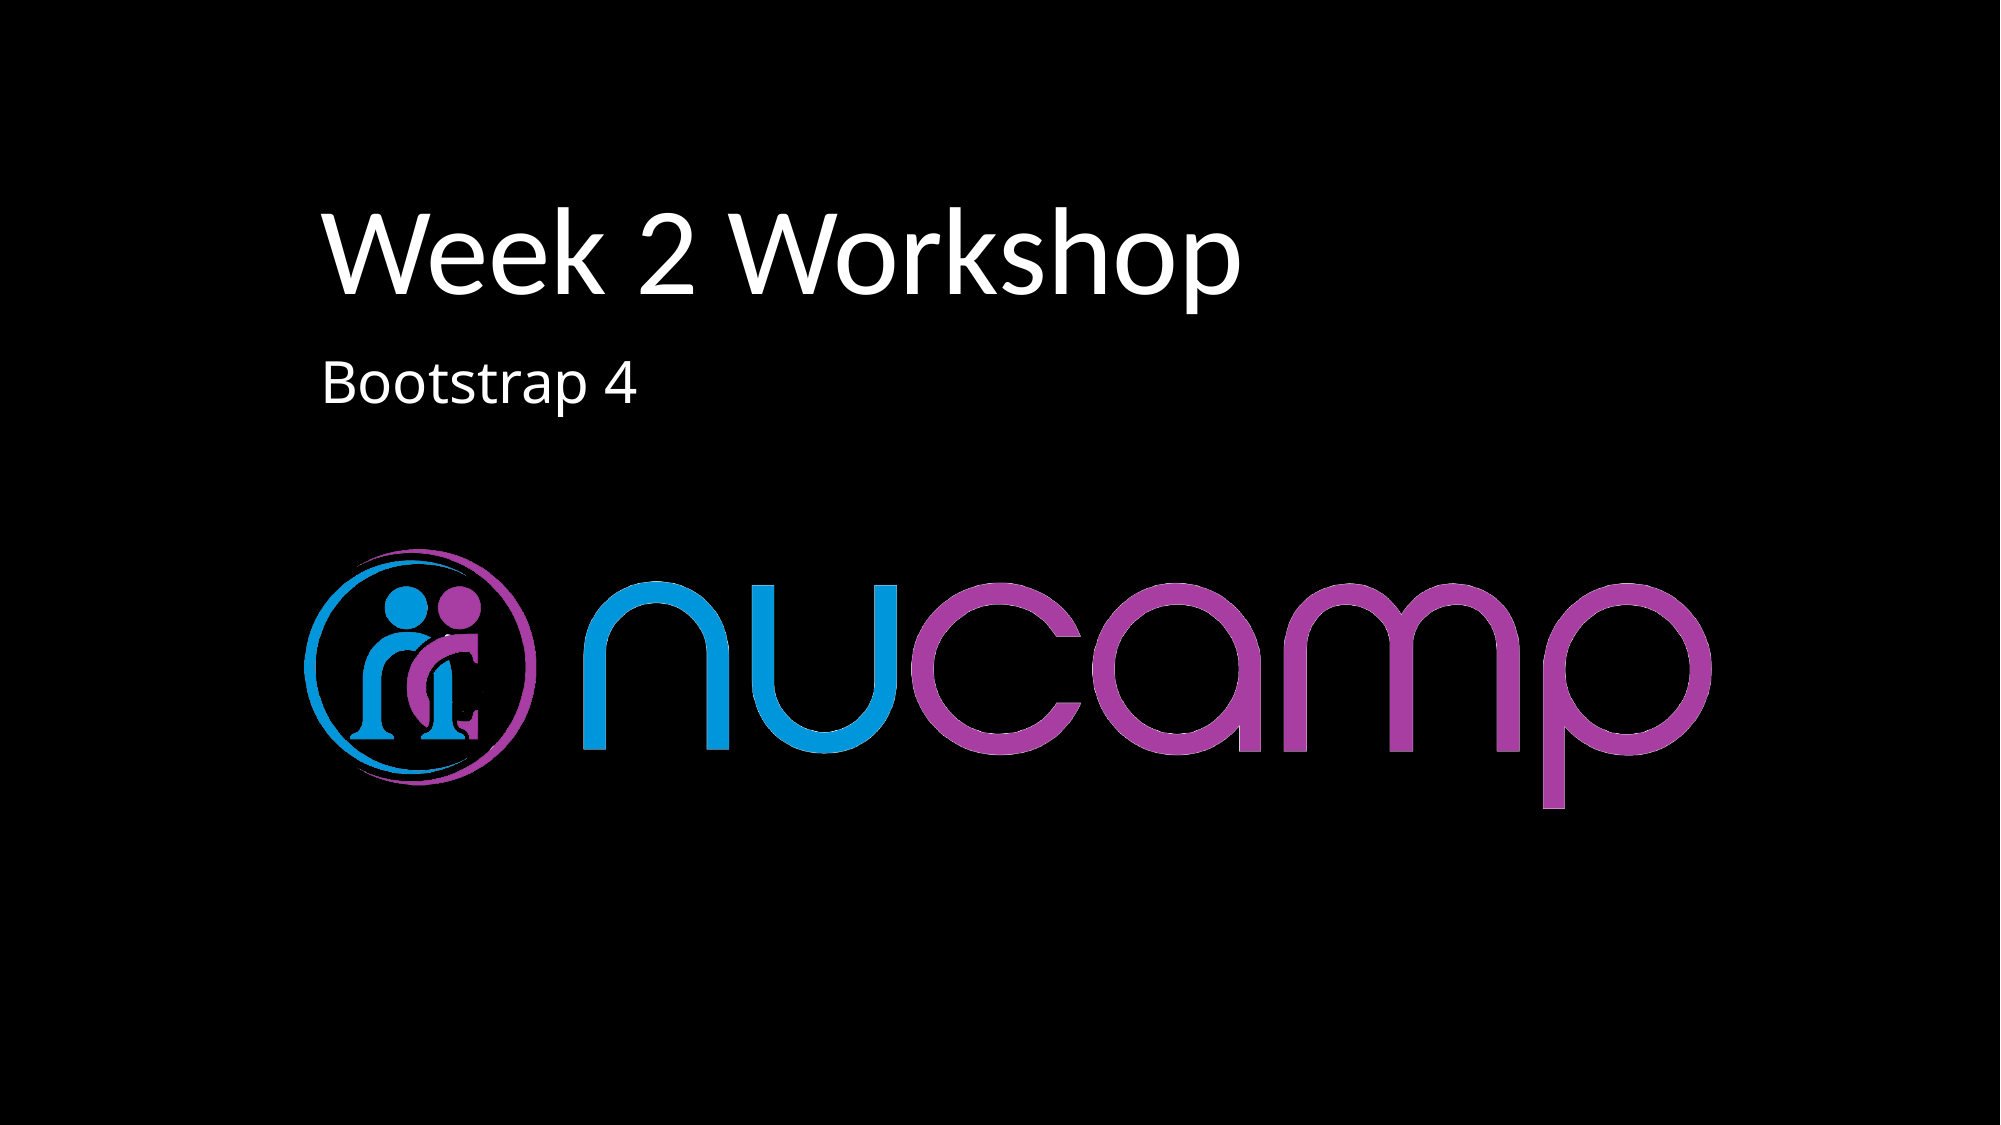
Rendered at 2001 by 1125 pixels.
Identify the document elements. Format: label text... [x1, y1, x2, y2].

picture [224, 362, 1776, 983]
title Week 2 Workshop [300, 189, 1800, 335]
subtitle Bootstrap 4 [300, 342, 1800, 489]
